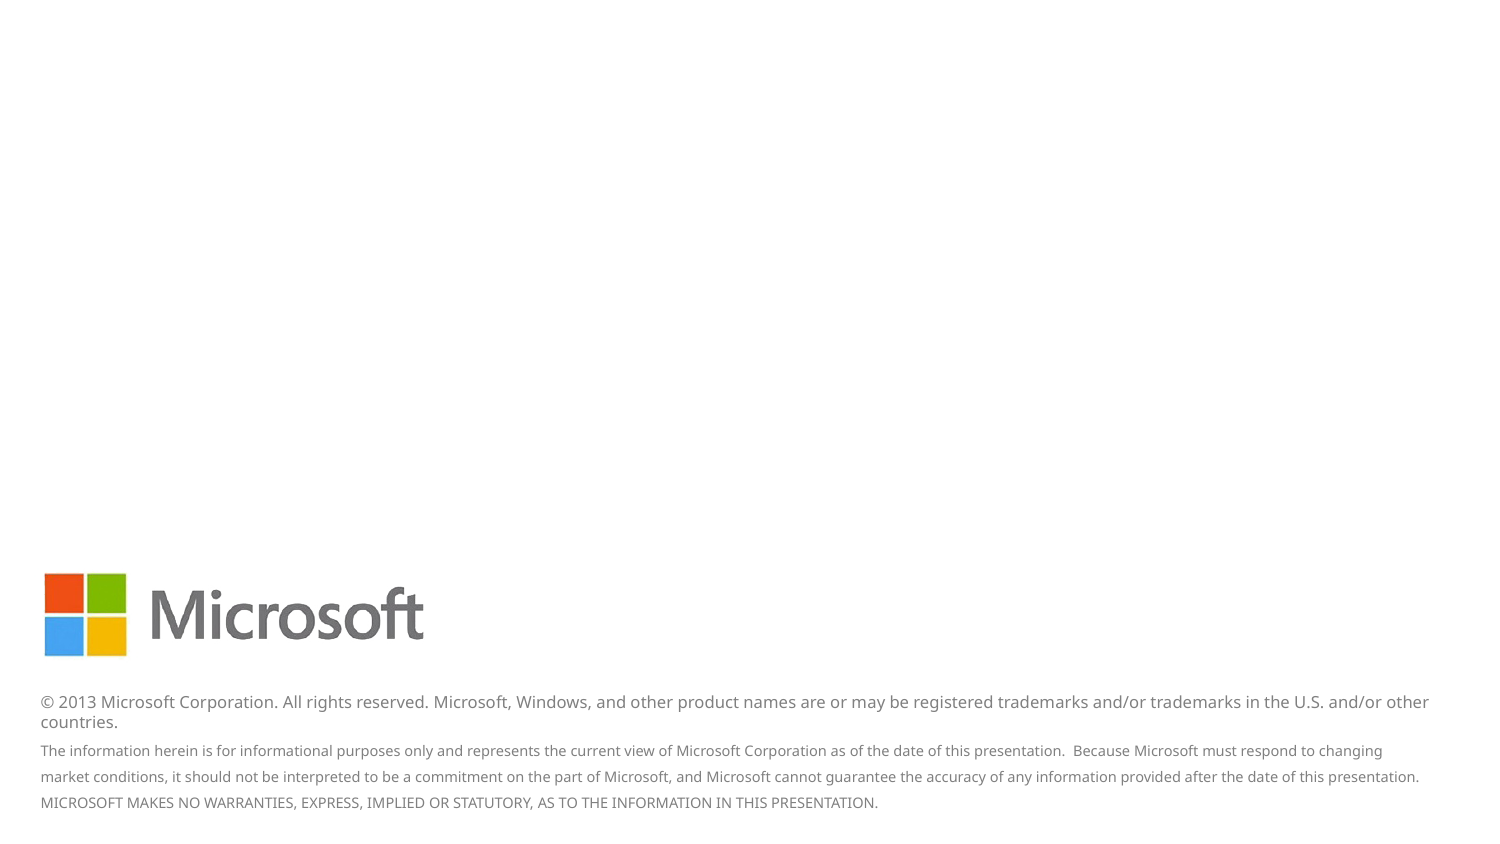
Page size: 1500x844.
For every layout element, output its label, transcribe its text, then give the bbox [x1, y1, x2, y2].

picture [30, 557, 437, 673]
text_box The information herein is for informational purposes only and represents the current view of Microsoft Corporation as of the date of this presentation. Because Microsoft must respond to changing market conditions, it should not be interpreted to be a commitment on the part of Microsoft, and Microsoft cannot guarantee the accuracy of any information provided after the date of this presentation. MICROSOFT MAKES NO WARRANTIES, EXPRESS, IMPLIED OR STATUTORY, AS TO THE INFORMATION IN THIS PRESENTATION. [10, 752, 1463, 836]
text_box © 2013 Microsoft Corporation. All rights reserved. Microsoft, Windows, and other product names are or may be registered trademarks and/or trademarks in the U.S. and/or other countries. [10, 671, 1474, 752]
